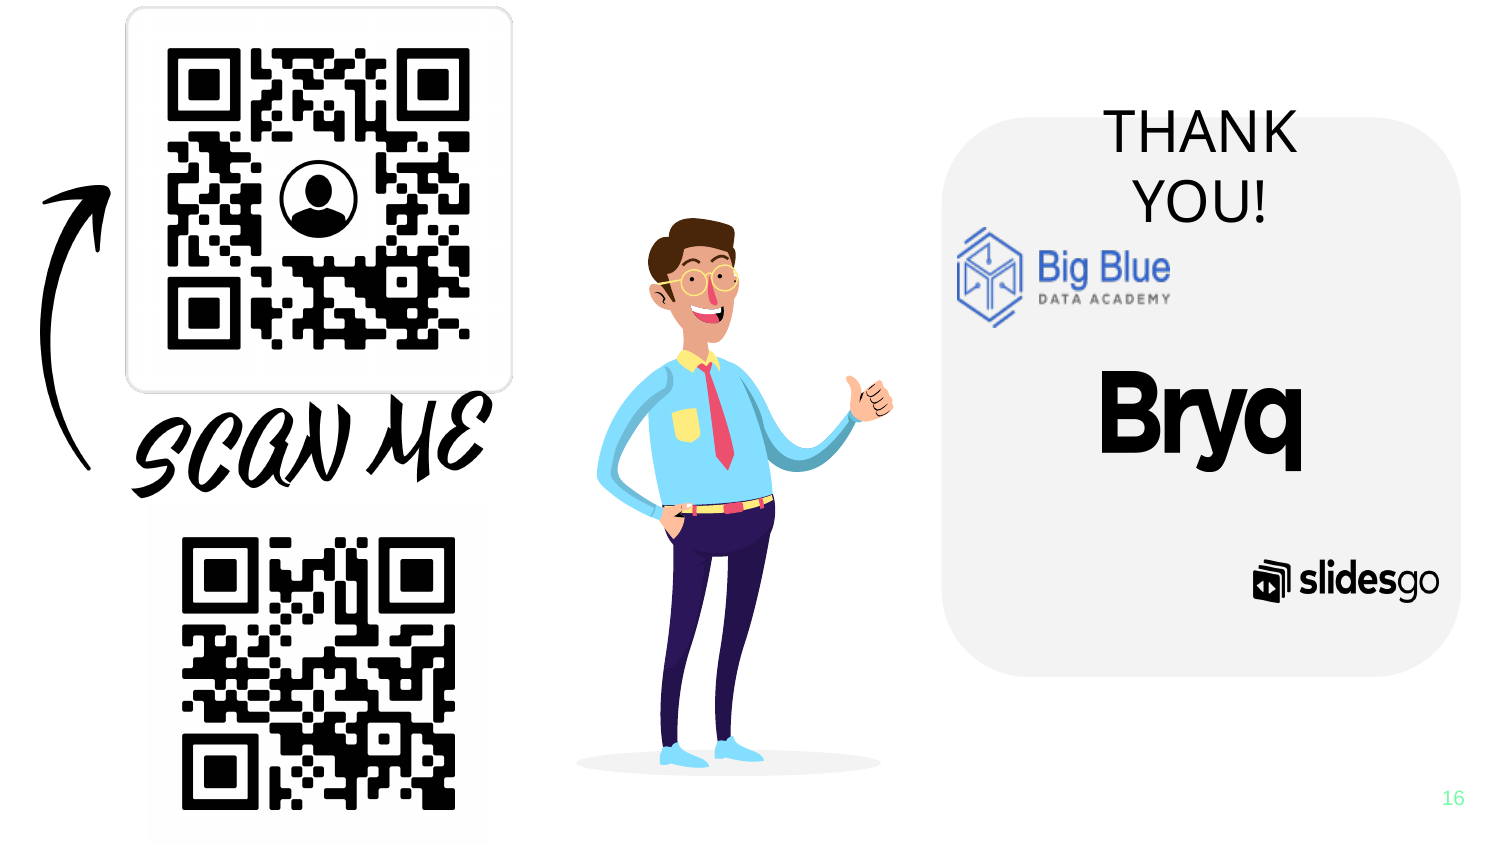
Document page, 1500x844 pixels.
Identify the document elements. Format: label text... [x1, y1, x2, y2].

title THANK YOU! [1016, 116, 1385, 211]
slide_number ‹#› [1389, 764, 1480, 830]
picture [1101, 371, 1439, 691]
text_box [941, 118, 1461, 677]
picture [957, 227, 1170, 329]
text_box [575, 217, 894, 777]
picture [40, 6, 513, 844]
